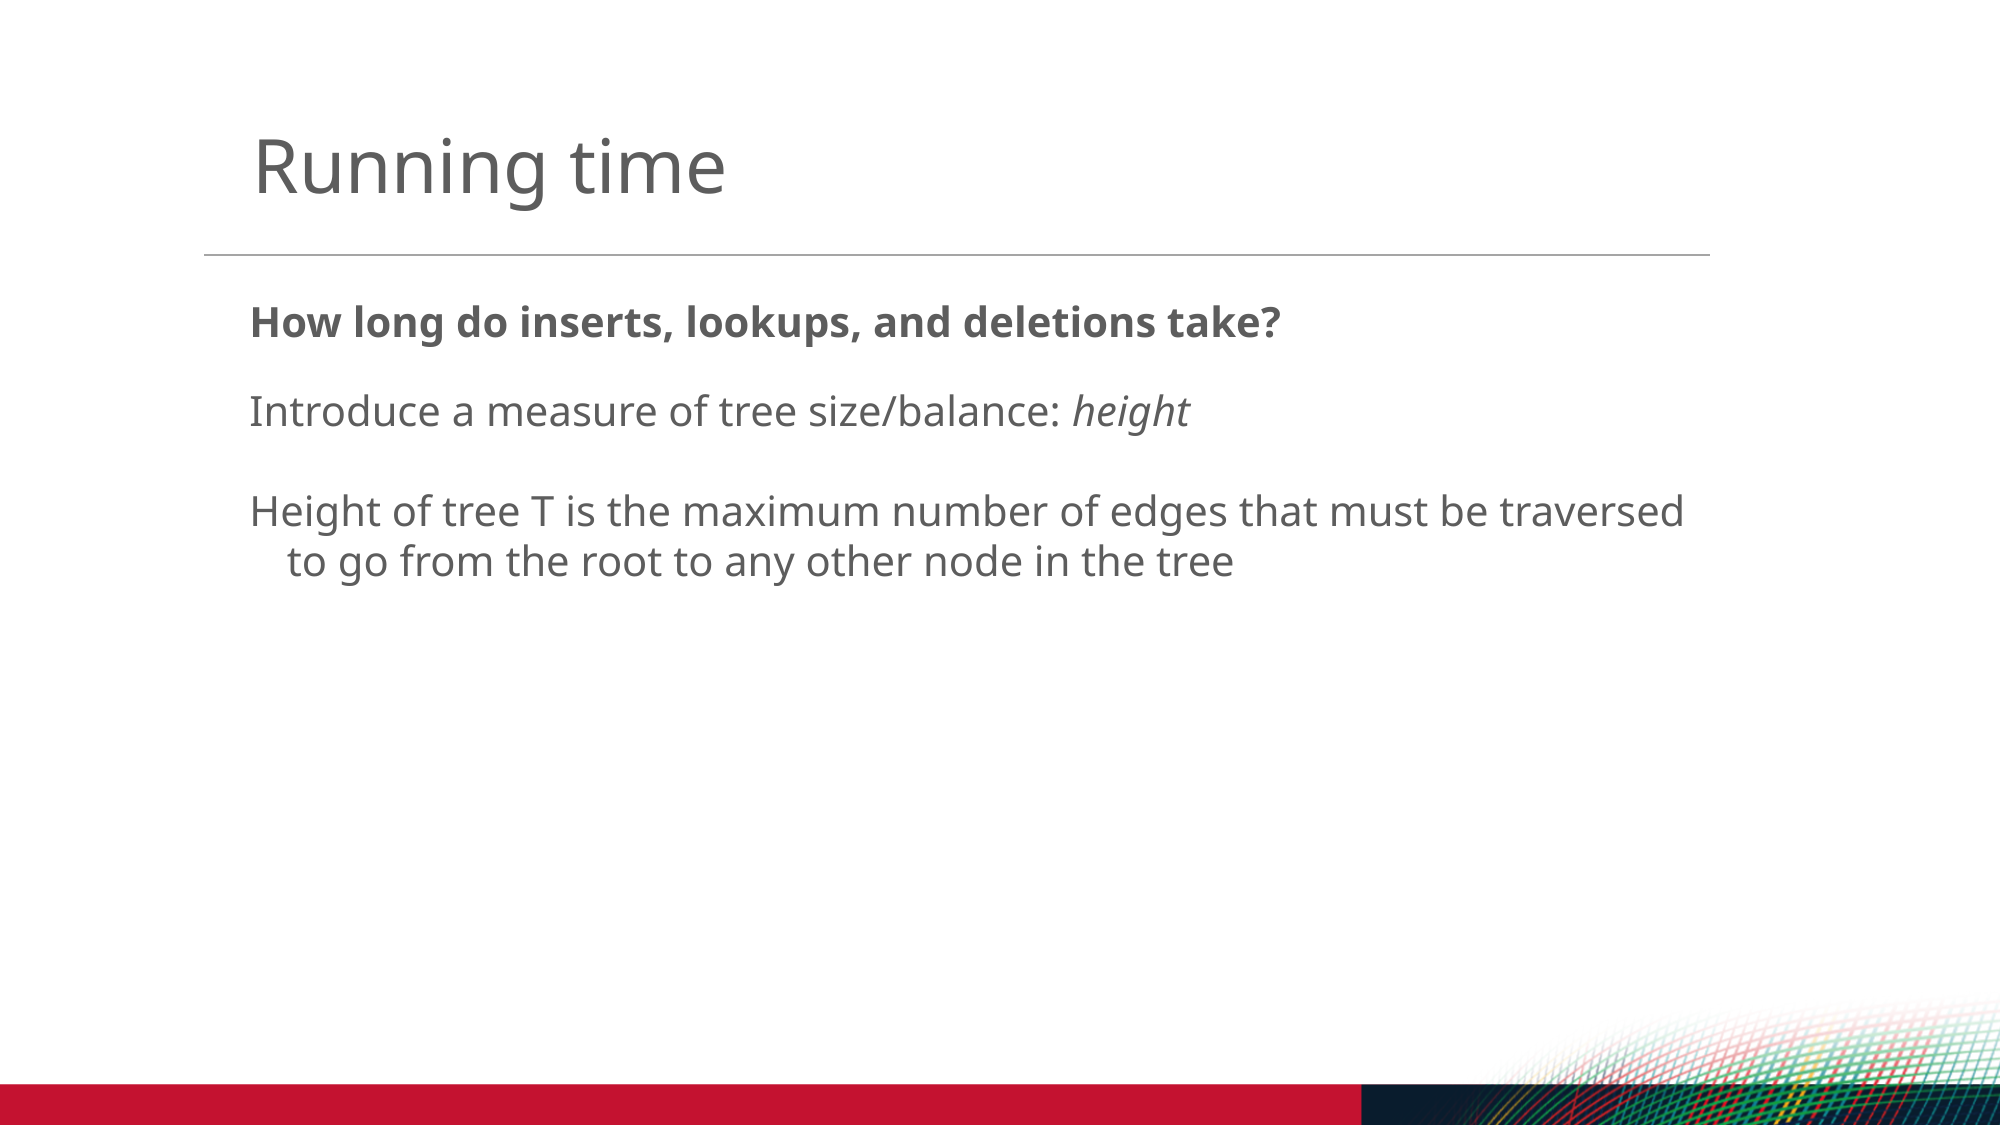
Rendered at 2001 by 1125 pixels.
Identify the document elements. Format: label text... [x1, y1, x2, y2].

list How long do inserts, lookups, and deletions take? [204, 287, 1710, 354]
list Introduce a measure of tree size/balance: height Height of tree T is the maximum number of edges that must be traversed to go from the root to any other node in the tree [204, 377, 1710, 870]
list Running time [204, 116, 1170, 223]
picture [0, 958, 2000, 1125]
